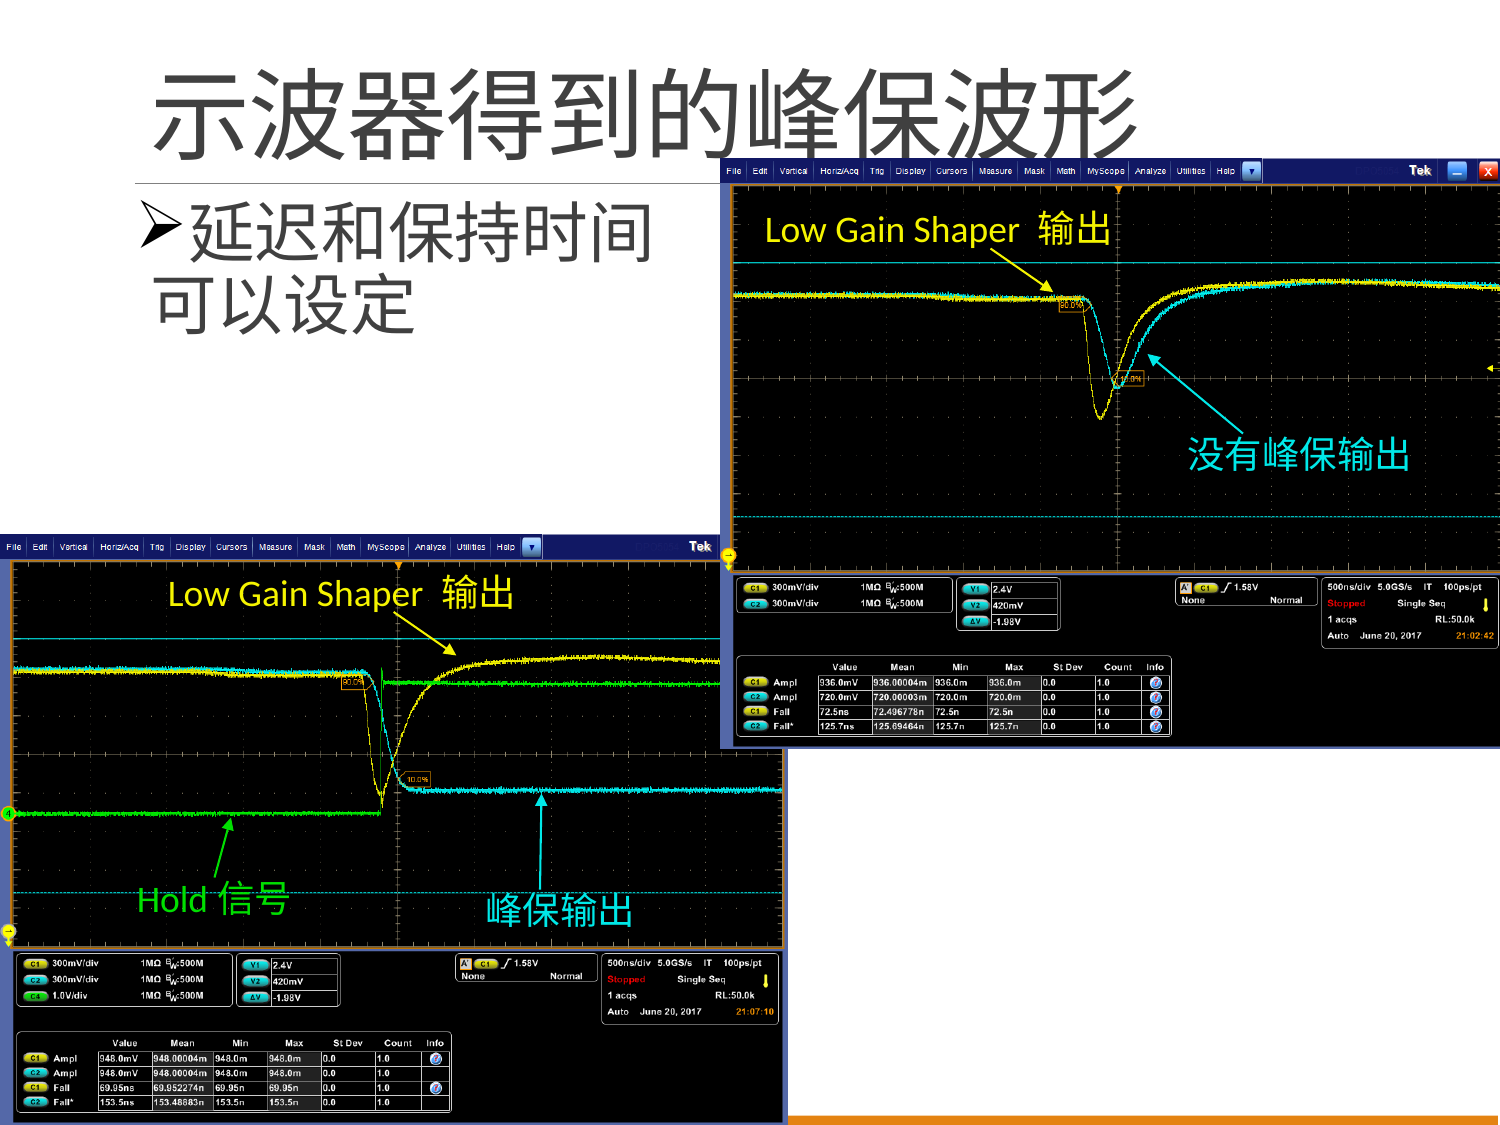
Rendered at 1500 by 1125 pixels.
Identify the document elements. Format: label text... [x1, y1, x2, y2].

list 延迟和保持时间可以设定 [135, 192, 667, 530]
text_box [719, 157, 1500, 750]
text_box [0, 533, 788, 1125]
title 示波器得到的峰保波形 [135, 47, 1373, 181]
